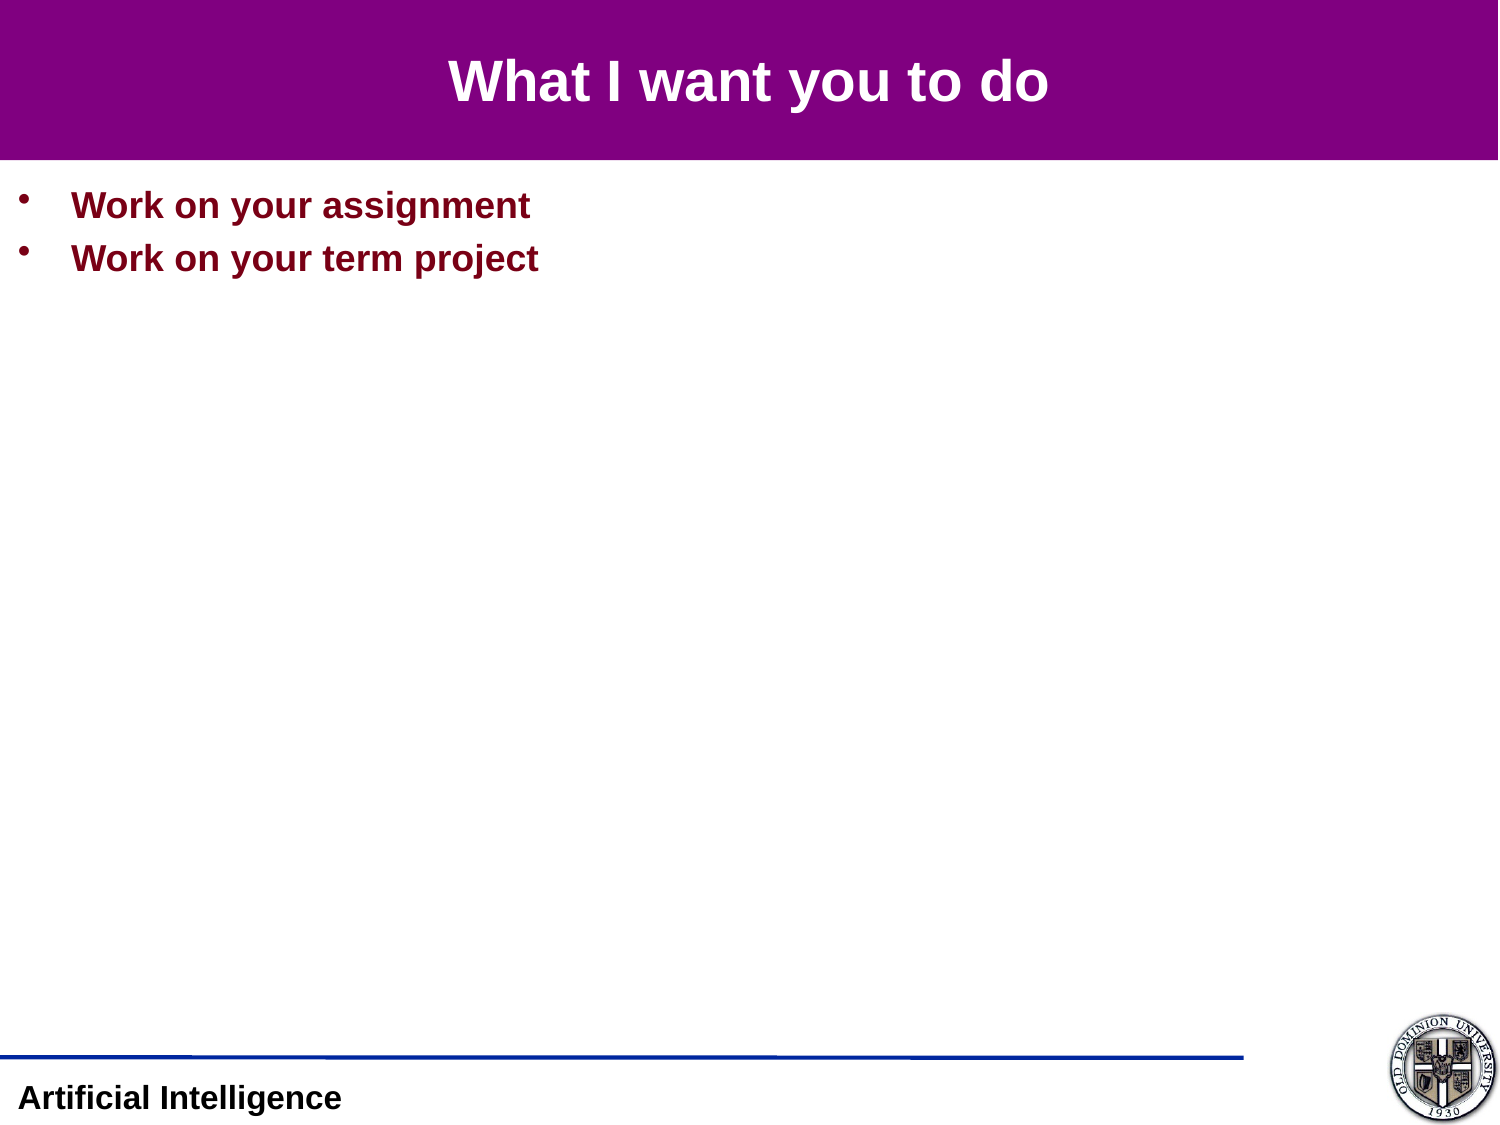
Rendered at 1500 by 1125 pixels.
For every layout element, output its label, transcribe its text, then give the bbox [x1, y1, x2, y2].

list Work on your assignment Work on your term project [3, 173, 1498, 1026]
title What I want you to do [3, 1, 1496, 155]
picture [1387, 1012, 1500, 1125]
